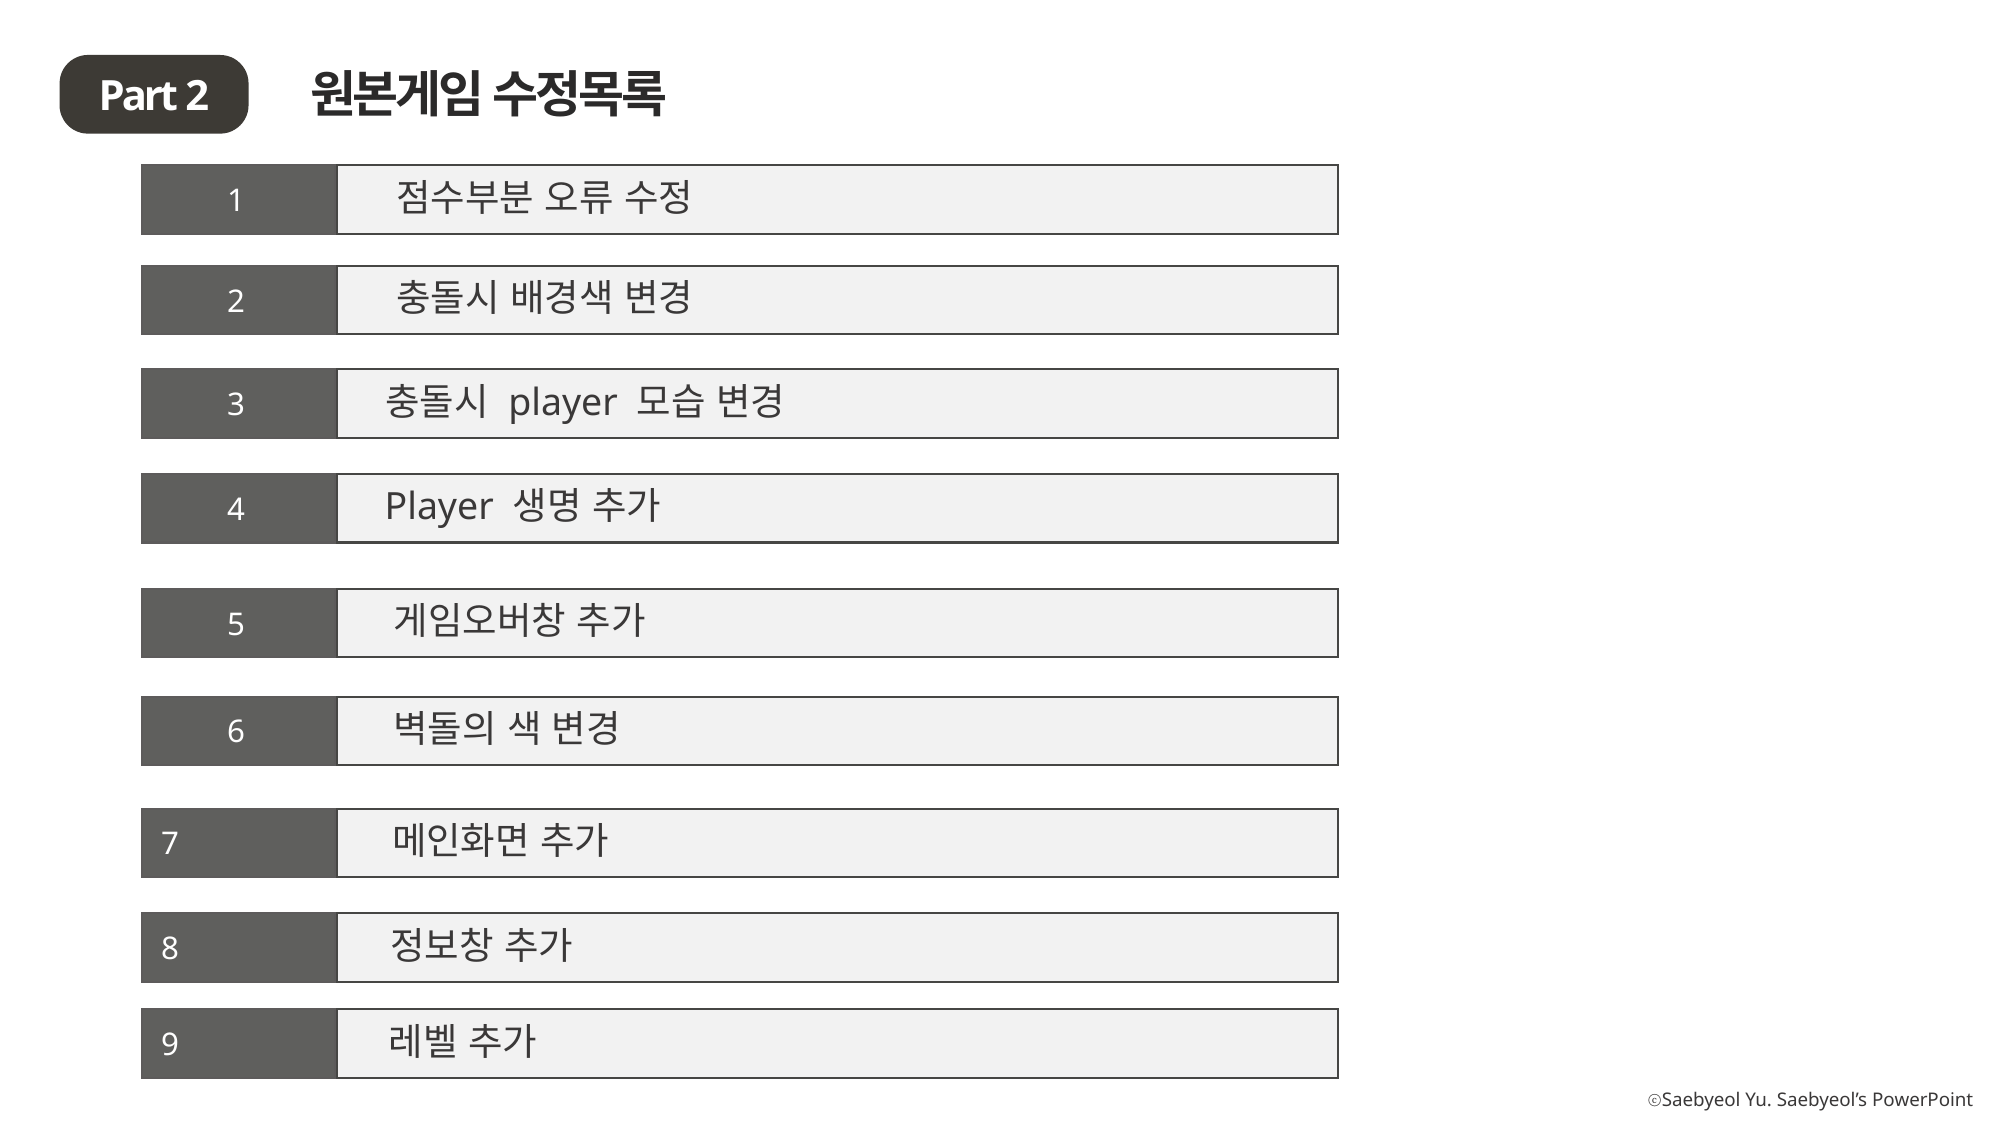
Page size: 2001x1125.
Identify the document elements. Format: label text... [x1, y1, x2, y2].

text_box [141, 265, 1338, 335]
text_box [58, 53, 250, 135]
text_box 원본게임 수정목록 [295, 54, 683, 130]
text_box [141, 696, 1338, 766]
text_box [141, 165, 1338, 234]
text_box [141, 808, 1338, 878]
text_box Part 2 [84, 61, 225, 127]
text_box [141, 588, 1338, 658]
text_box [141, 474, 1338, 543]
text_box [141, 913, 1338, 982]
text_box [141, 1009, 1338, 1078]
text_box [141, 369, 1338, 438]
